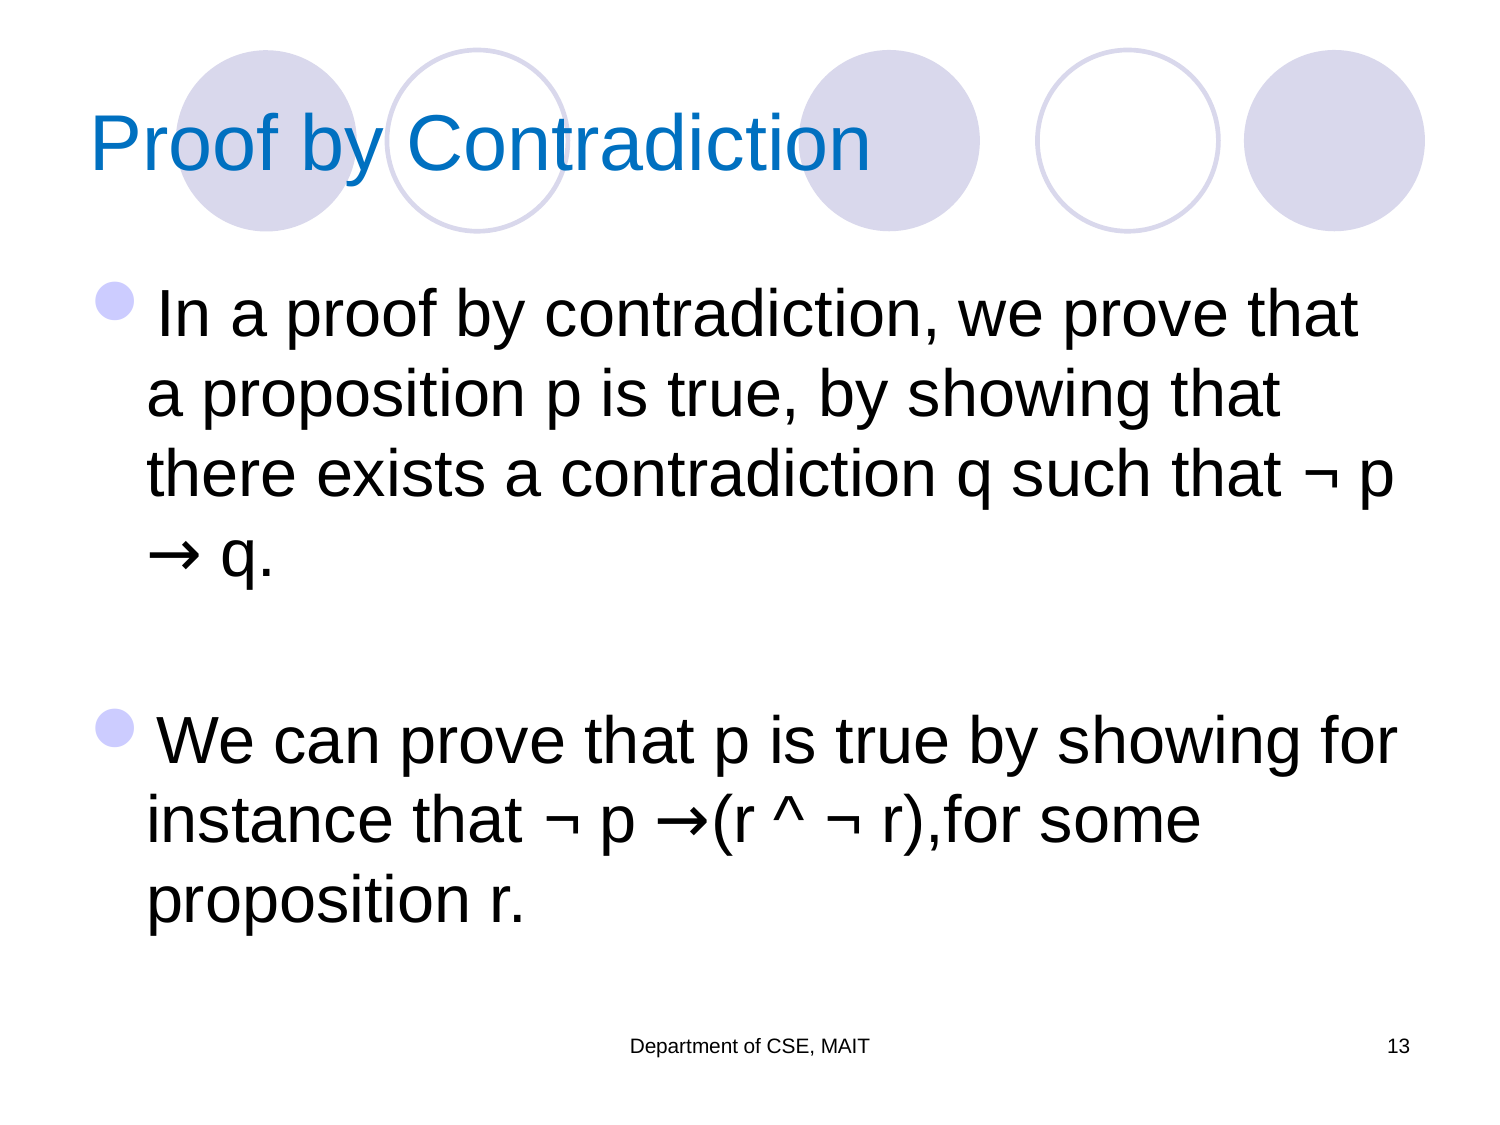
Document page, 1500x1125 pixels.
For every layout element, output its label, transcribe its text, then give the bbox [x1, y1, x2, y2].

slide_number 13 [1074, 1024, 1426, 1101]
footer Department of CSE, MAIT [512, 1024, 988, 1101]
list In a proof by contradiction, we prove that a proposition p is true, by showing that there exists a contradiction q such that ¬ p → q. We can prove that p is true by showing for instance that ¬ p →(r ^ ¬ r),for some proposition r. [74, 262, 1426, 1006]
title Proof by Contradiction [74, 44, 1426, 233]
